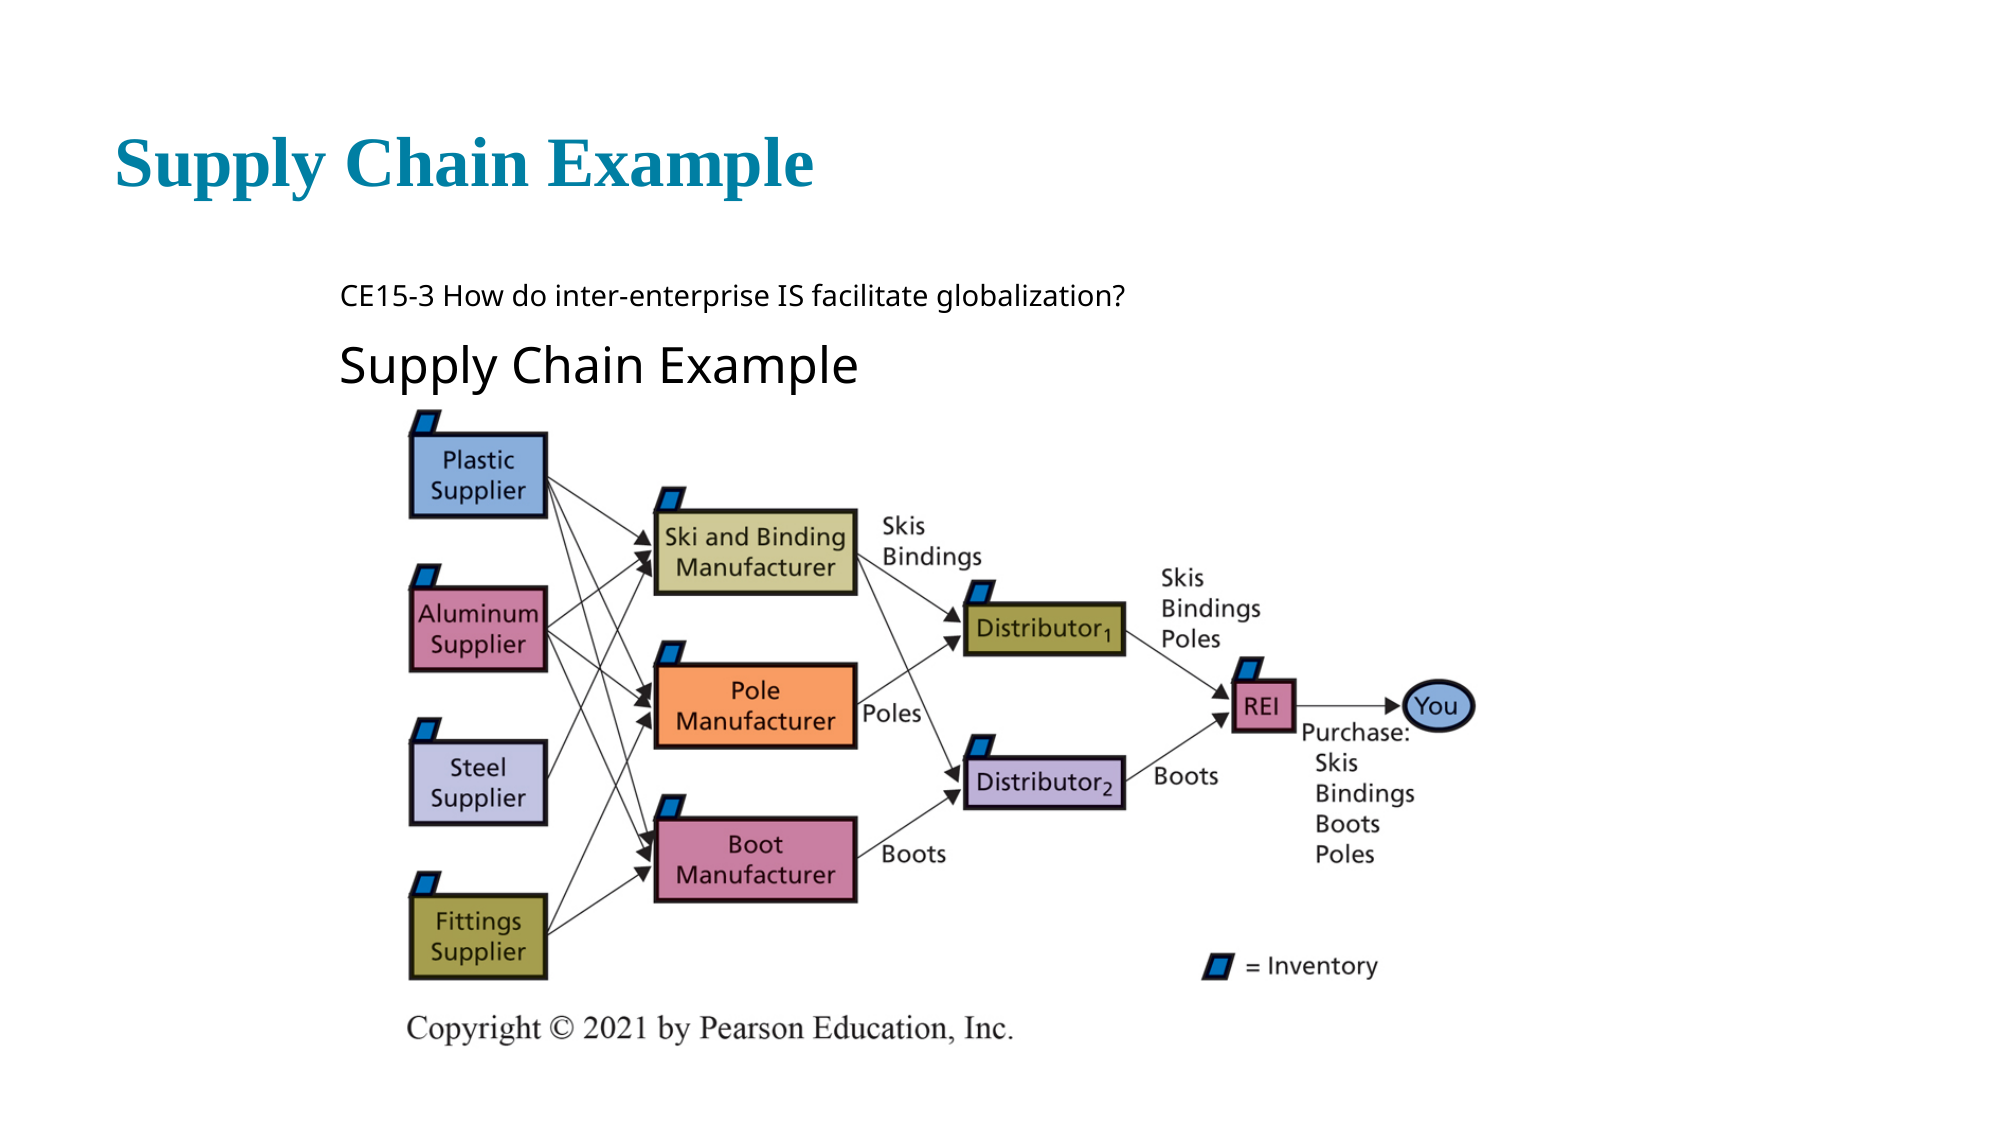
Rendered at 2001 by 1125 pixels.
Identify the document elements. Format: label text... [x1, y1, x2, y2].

title Supply Chain Example [99, 35, 1900, 216]
list CE 15-3 How do inter-enterprise I S facilitate globalization? Supply Chain Example [324, 262, 1675, 393]
picture [402, 404, 1482, 1052]
